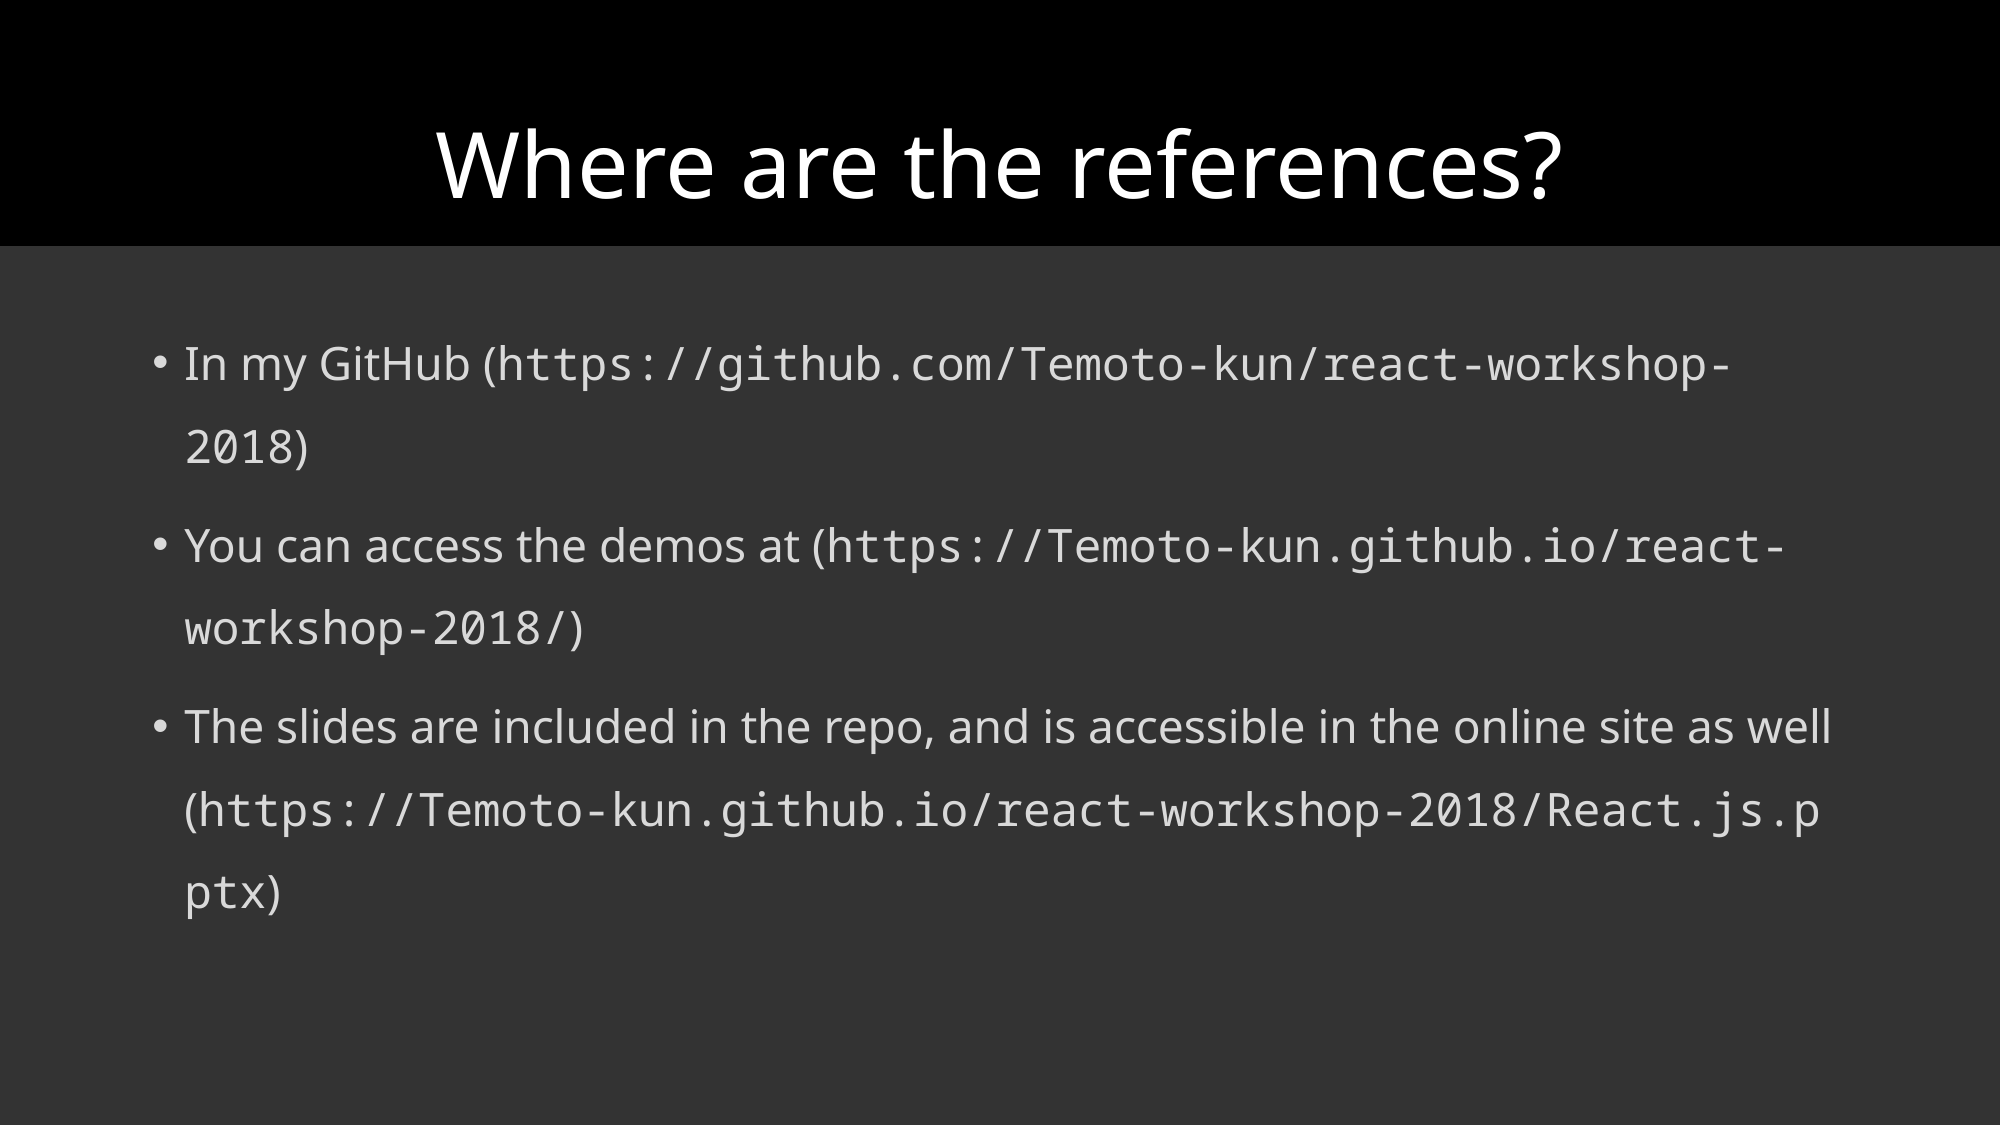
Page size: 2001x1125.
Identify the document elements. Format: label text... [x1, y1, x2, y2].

title Where are the references? [137, 59, 1863, 278]
list In my GitHub (https://github.com/Temoto-kun/react-workshop-2018) You can access the demos at (https://Temoto-kun.github.io/react-workshop-2018/) The slides are included in the repo, and is accessible in the online site as well (https://Temoto-kun.github.io/react-workshop-2018/React.js.pptx) [137, 299, 1863, 1014]
